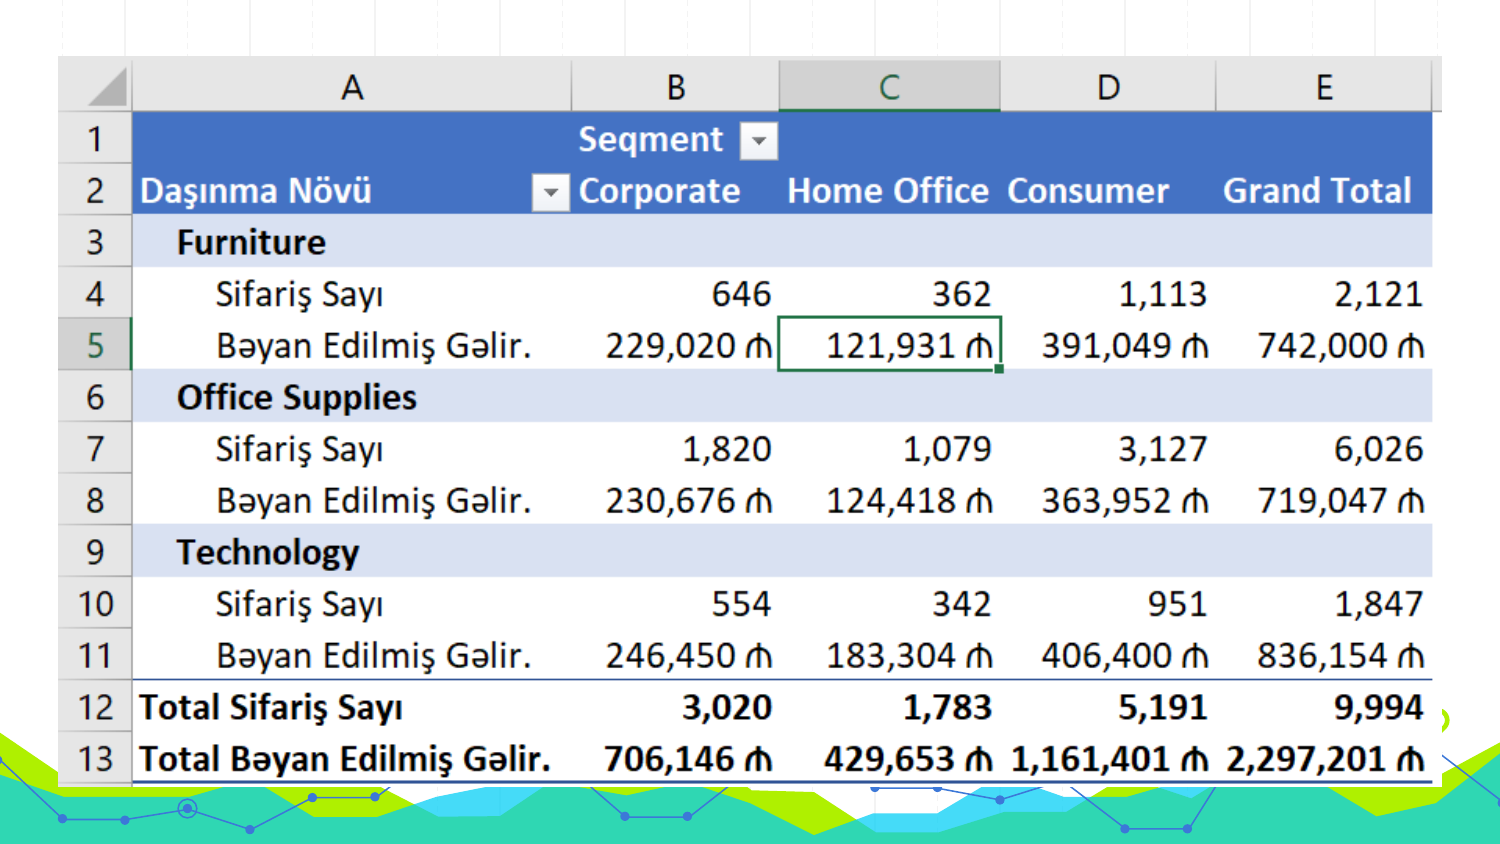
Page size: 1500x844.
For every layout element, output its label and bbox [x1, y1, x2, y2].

picture [58, 56, 1442, 787]
